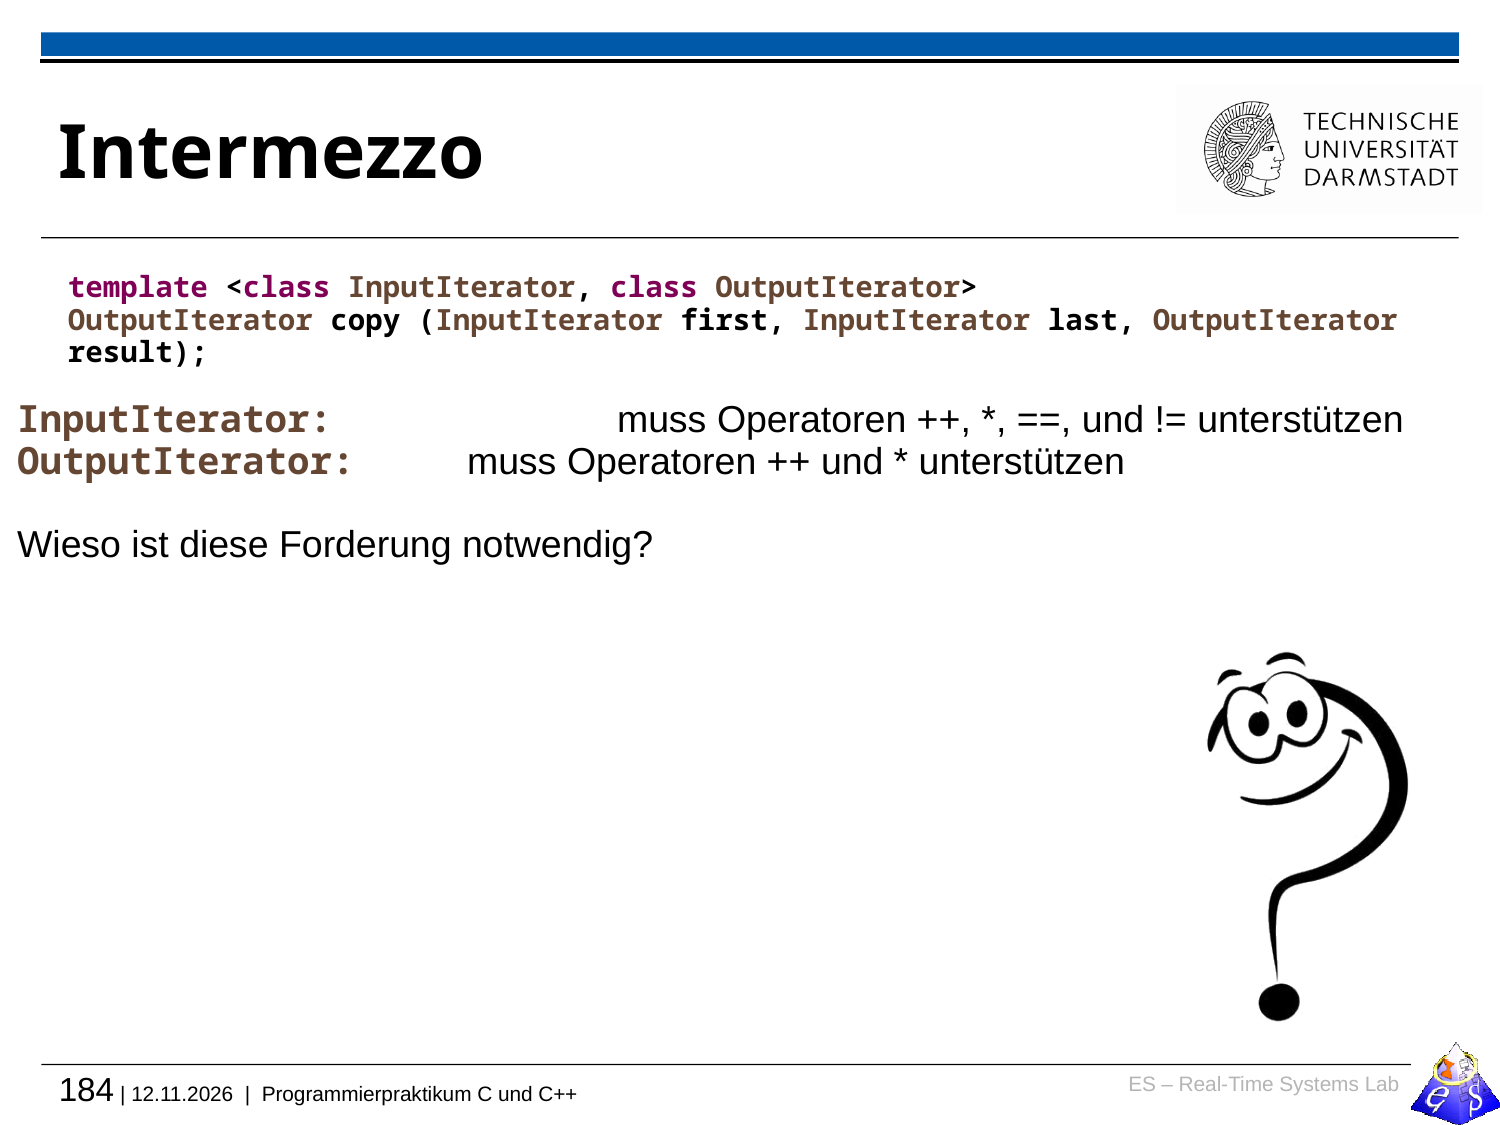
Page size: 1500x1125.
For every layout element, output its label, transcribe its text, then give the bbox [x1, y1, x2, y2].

picture [1104, 645, 1483, 1024]
text_box InputIterator: muss Operatoren ++, *, ==, und != unterstützen OutputIterator: muss Operatoren ++ und * unterstützen Wieso ist diese Forderung notwendig? [2, 391, 1419, 574]
picture [1187, 84, 1483, 214]
title Intermezzo [58, 80, 1187, 218]
picture [1411, 1041, 1500, 1125]
text_box template <class InputIterator, class OutputIterator> OutputIterator copy (InputIterator first, InputIterator last, OutputIterator result); [53, 264, 1471, 377]
